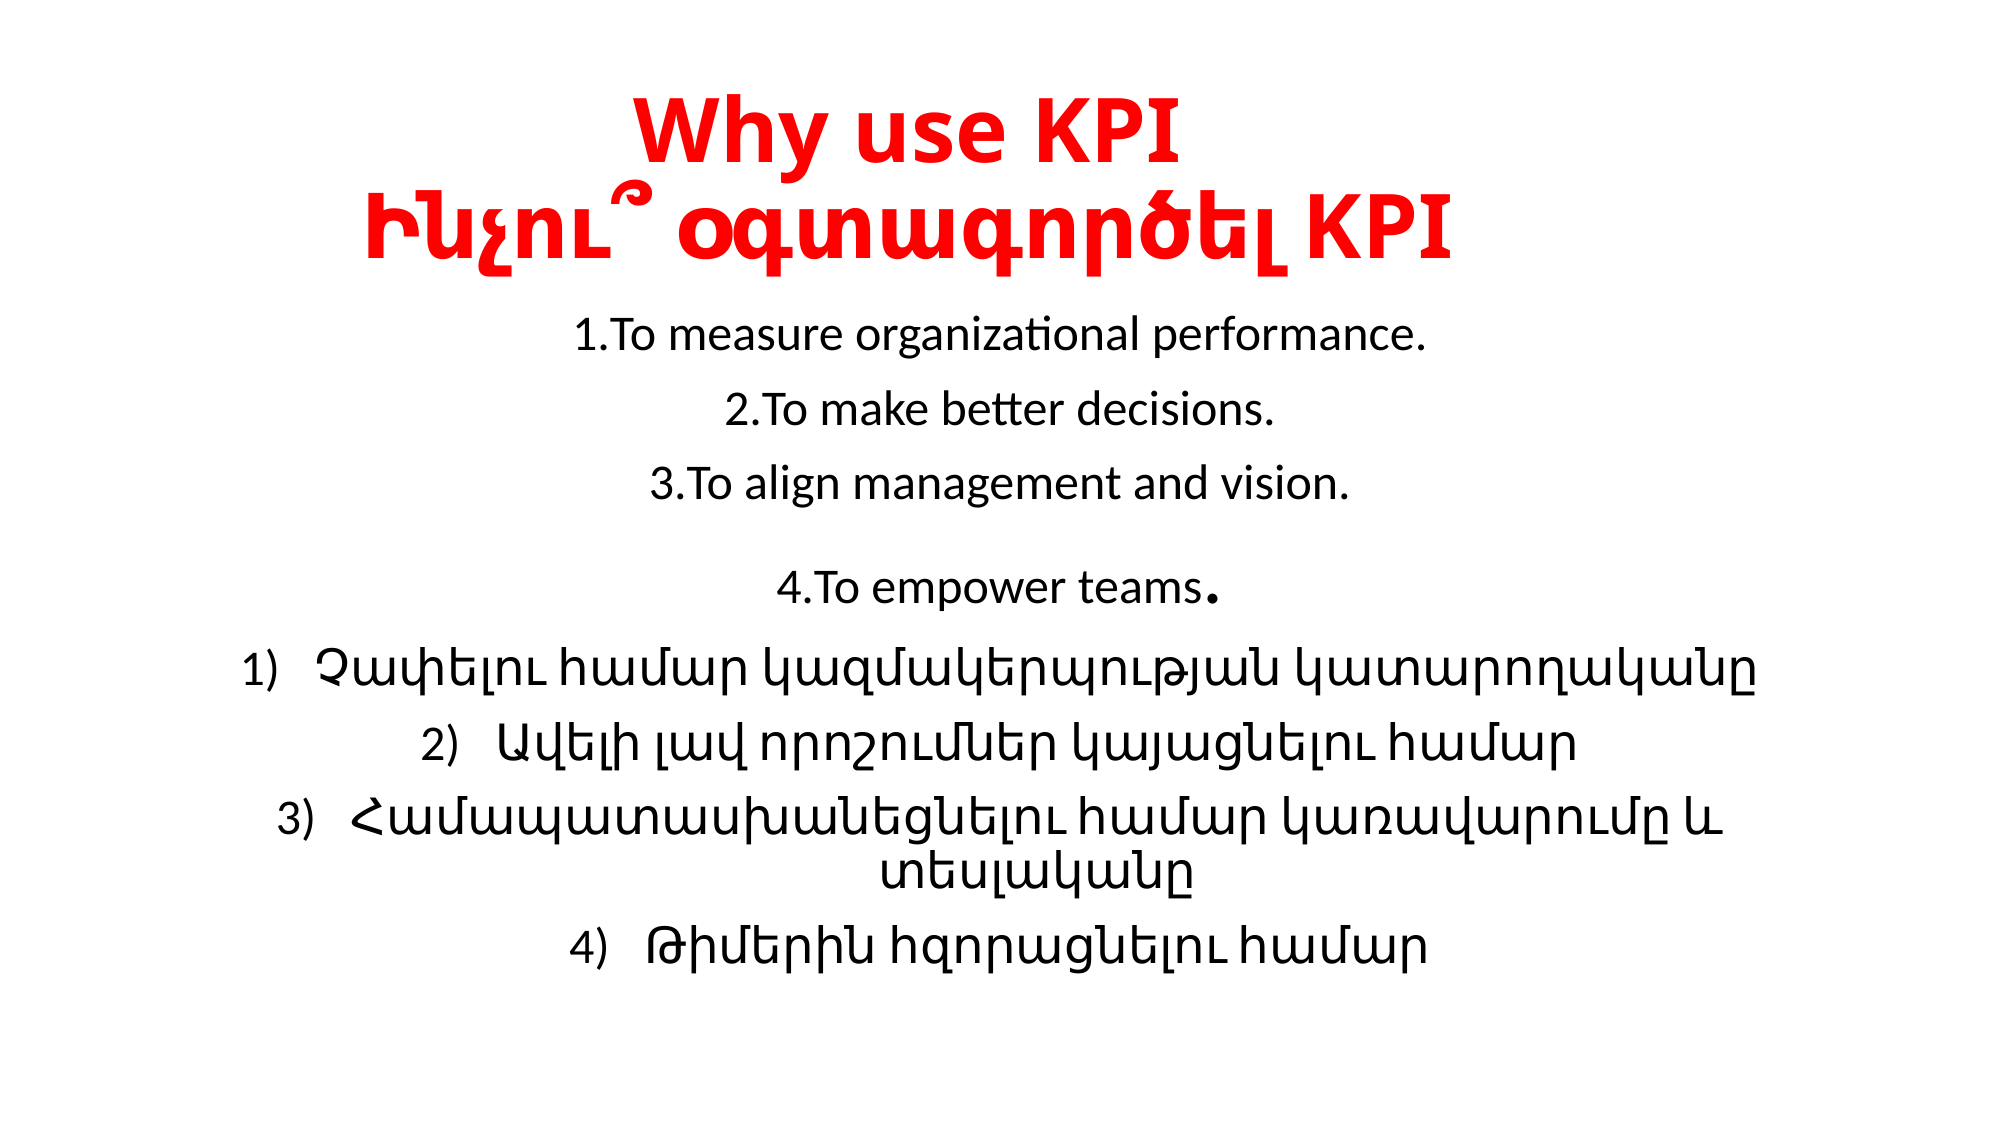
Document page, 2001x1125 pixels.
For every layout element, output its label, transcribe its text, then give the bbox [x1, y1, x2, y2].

list To measure organizational performance. To make better decisions. To align management and vision. To empower teams. Չափելու համար կազմակերպության կատարողականը Ավելի լավ որոշումներ կայացնելու համար Համապատասխանեցնելու համար կառավարումը և տեսլականը Թիմերին հզորացնելու համար [137, 299, 1863, 961]
title Why use KPI Ինչու՞ օգտագործել KPI [176, 76, 1639, 287]
